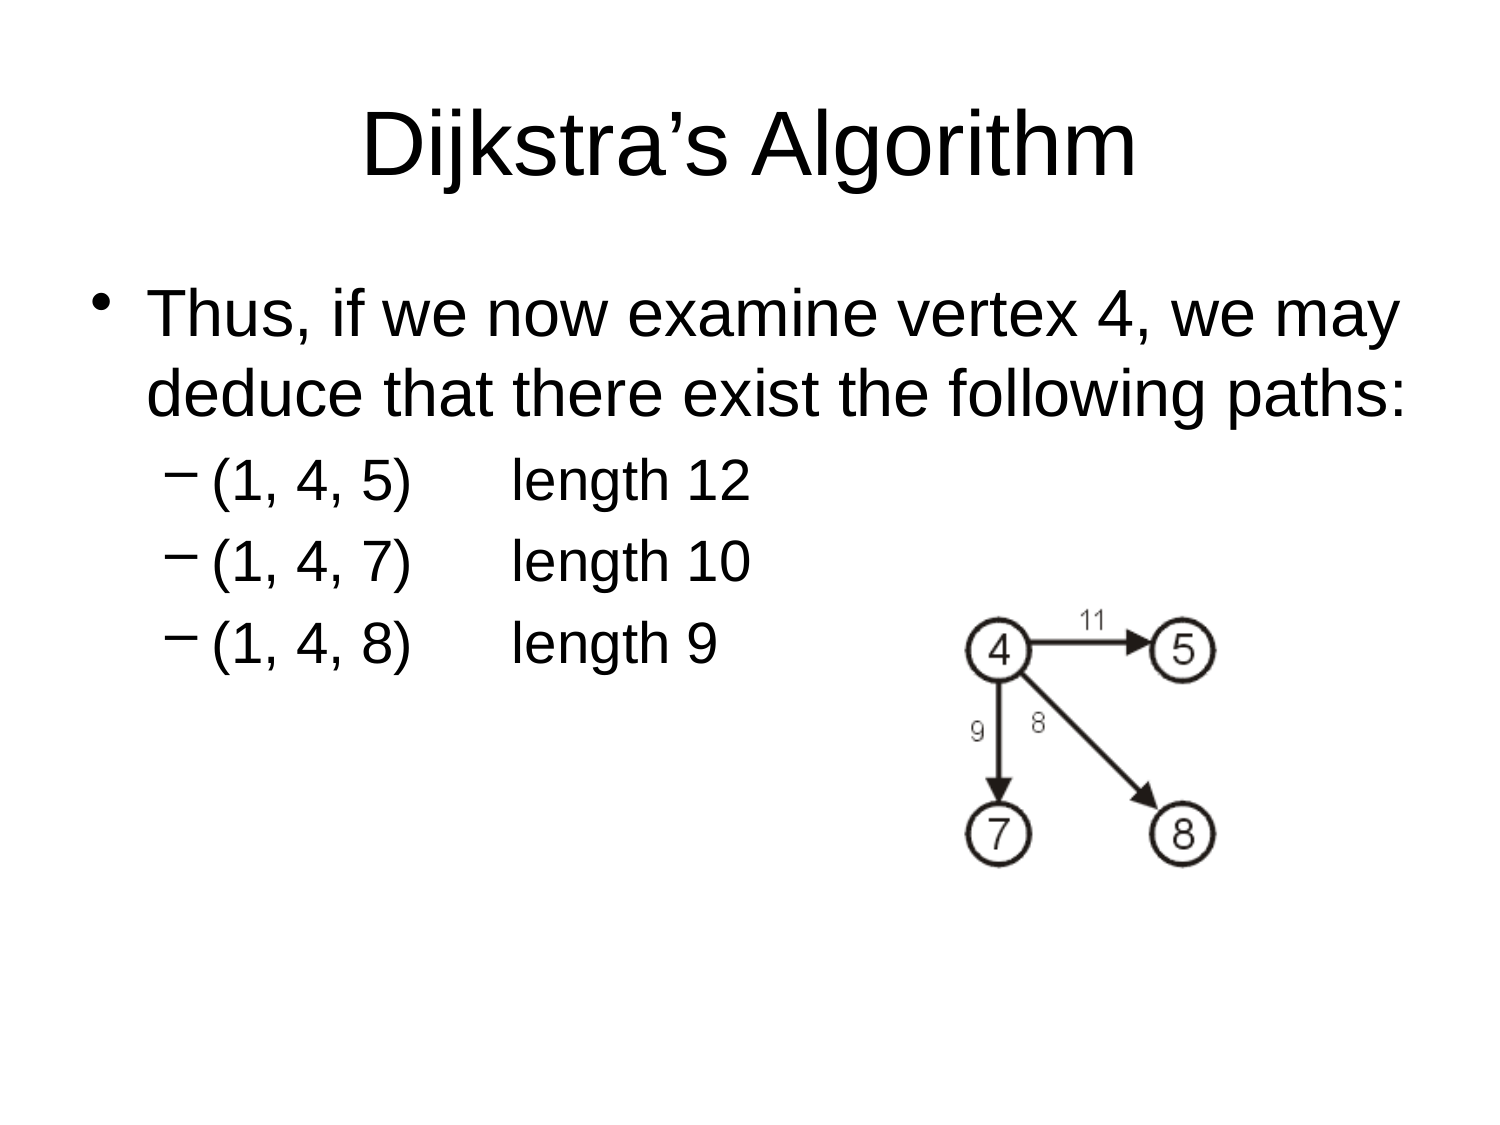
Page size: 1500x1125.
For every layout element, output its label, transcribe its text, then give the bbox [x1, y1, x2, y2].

picture [937, 599, 1245, 876]
title Dijkstra’s Algorithm [74, 44, 1426, 233]
list Thus, if we now examine vertex 4, we may deduce that there exist the following paths: (1, 4, 5) length 12 (1, 4, 7) length 10 (1, 4, 8) length 9 [74, 262, 1426, 1006]
